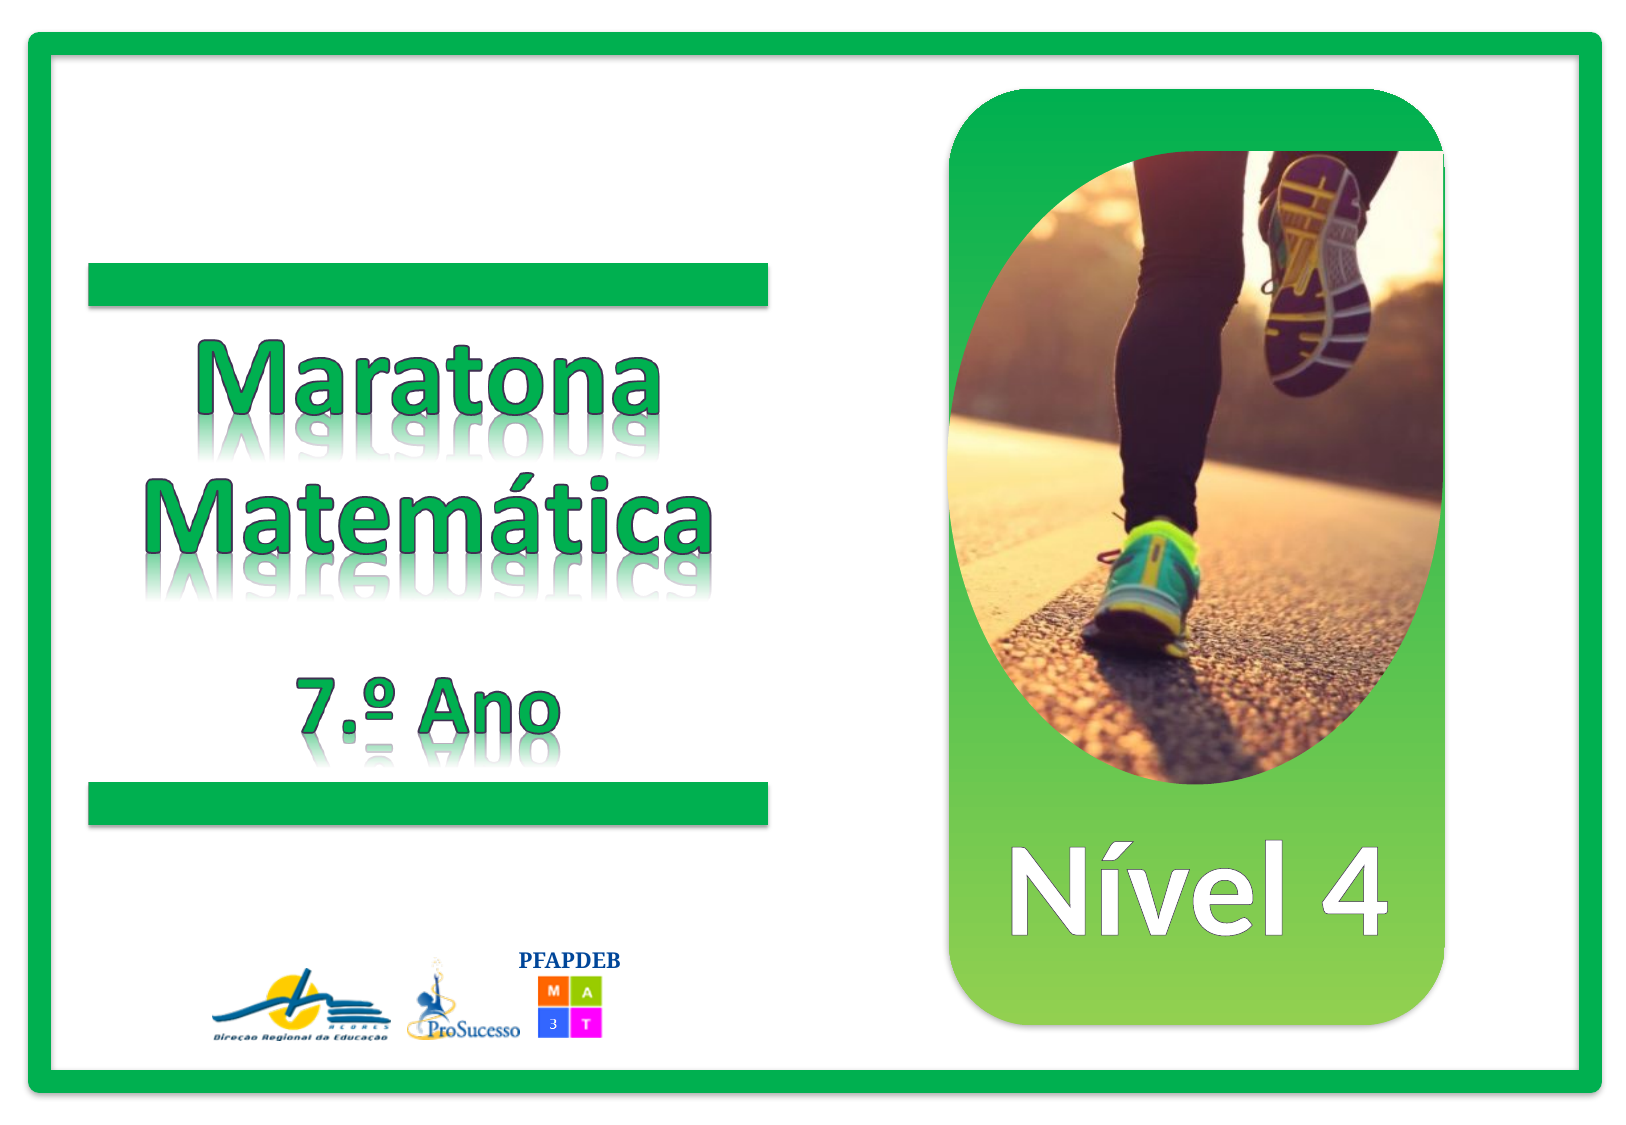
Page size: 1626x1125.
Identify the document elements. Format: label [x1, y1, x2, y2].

text_box [839, 88, 1555, 1026]
text_box [39, 42, 1591, 1082]
picture [82, 260, 774, 835]
text_box [212, 937, 644, 1042]
